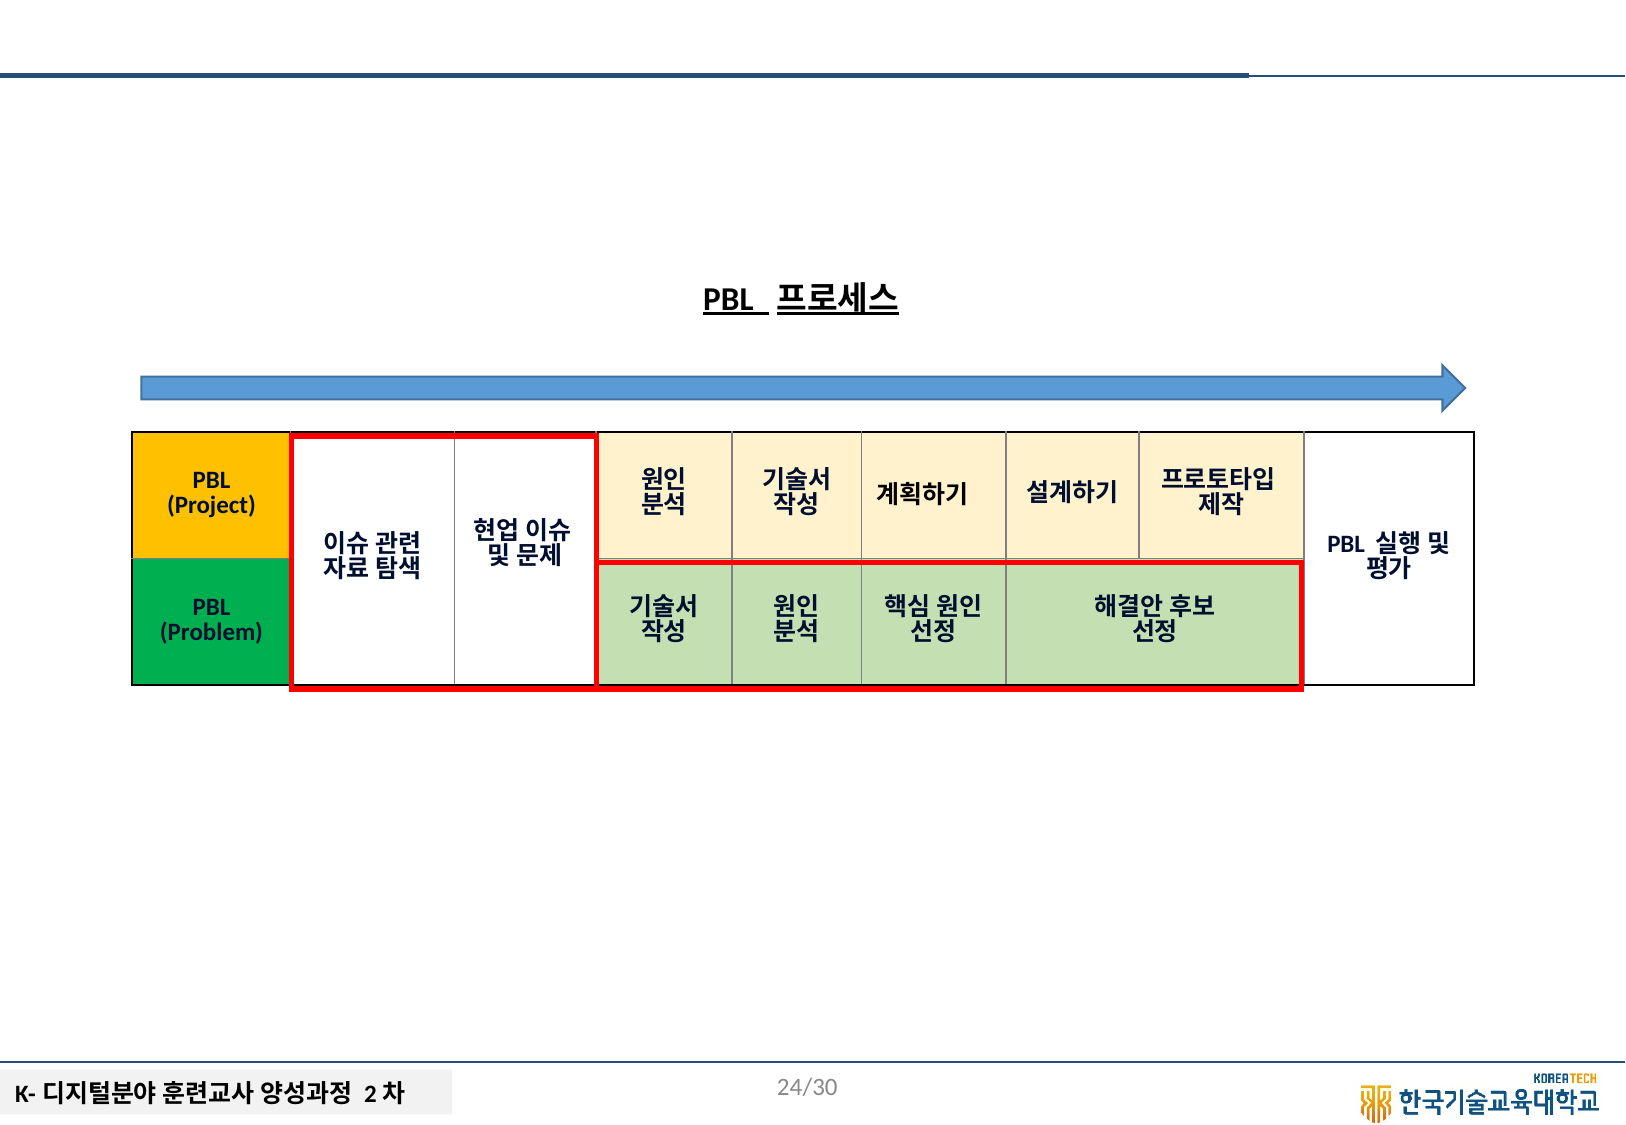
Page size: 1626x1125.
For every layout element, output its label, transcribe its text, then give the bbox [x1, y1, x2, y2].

table_header [294, 439, 594, 686]
table_header 기술서 작성 [733, 433, 861, 558]
text_box [141, 365, 1466, 411]
picture [1352, 1069, 1606, 1125]
table_header 원인 분석 [599, 433, 731, 558]
table_header [599, 565, 1299, 686]
text_box PBL 프로세스 [688, 269, 919, 325]
table_header 설계하기 [1007, 433, 1138, 558]
table_header 계획하기 [862, 433, 1005, 558]
slide_number 23/30 [487, 1055, 853, 1115]
table_header PBL (Project) [133, 433, 289, 558]
table_header PBL 실행 및 평가 [1305, 433, 1473, 684]
table_header 프로토타입 제작 [1140, 433, 1303, 558]
table_cell PBL (Problem) [133, 559, 289, 684]
